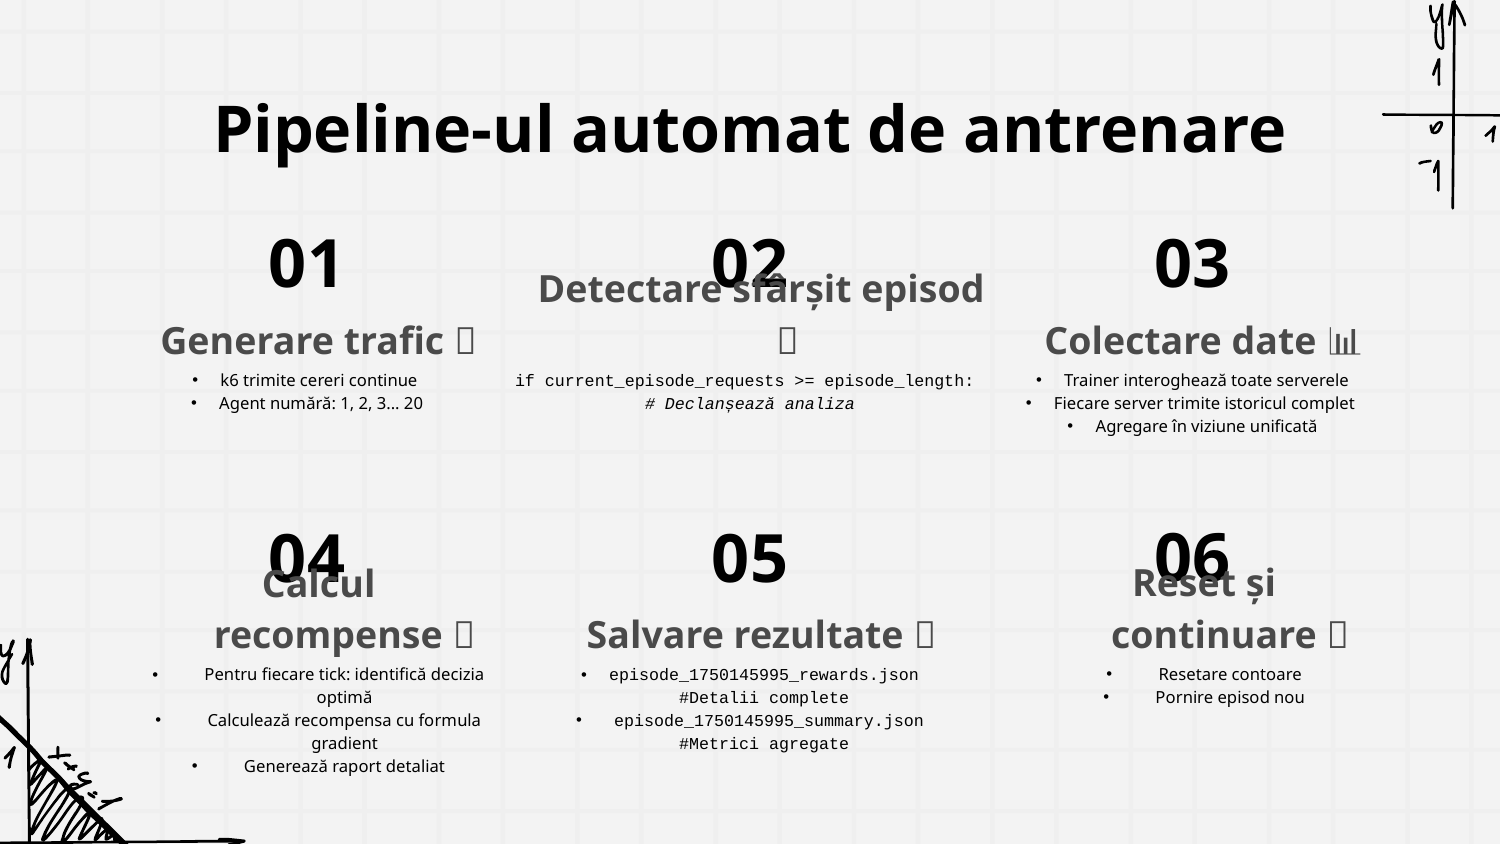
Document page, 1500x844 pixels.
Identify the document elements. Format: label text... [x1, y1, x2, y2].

text_box 04 [246, 518, 368, 591]
title 03 [1132, 224, 1254, 297]
title 02 [689, 224, 811, 297]
text_box Resetare contoare Pornire episod nou [1003, 671, 1382, 740]
text_box Reset și continuare 🔄 [975, 591, 1411, 671]
subtitle Generare trafic 🚦 [118, 297, 496, 378]
subtitle Trainer interoghează toate serverele Fiecare server trimite istoricul complet Agregare în viziune unificată [1003, 378, 1382, 447]
subtitle if current_episode_requests >= episode_length: # Declanșează analiza [496, 378, 1003, 447]
text_box Calcul recompense 🧮 [88, 591, 527, 672]
text_box 05 [689, 518, 811, 591]
title 01 [246, 224, 368, 297]
text_box Salvare rezultate 💾 [536, 591, 964, 672]
title Pipeline-ul automat de antrenare [118, 72, 1382, 167]
text_box 06 [1132, 518, 1254, 591]
subtitle k6 trimite cereri continue Agent numără: 1, 2, 3... 20 [118, 378, 496, 447]
subtitle Colectare date 📊 [1003, 297, 1382, 378]
text_box Pentru fiecare tick: identifică decizia optimă Calculează recompensa cu formula gradient Generează raport detaliat [88, 672, 527, 741]
text_box episode_1750145995_rewards.json #Detalii complete episode_1750145995_summary.json #Metrici agregate [557, 672, 943, 741]
subtitle Detectare sfârșit episod 🎯 [496, 297, 1003, 378]
